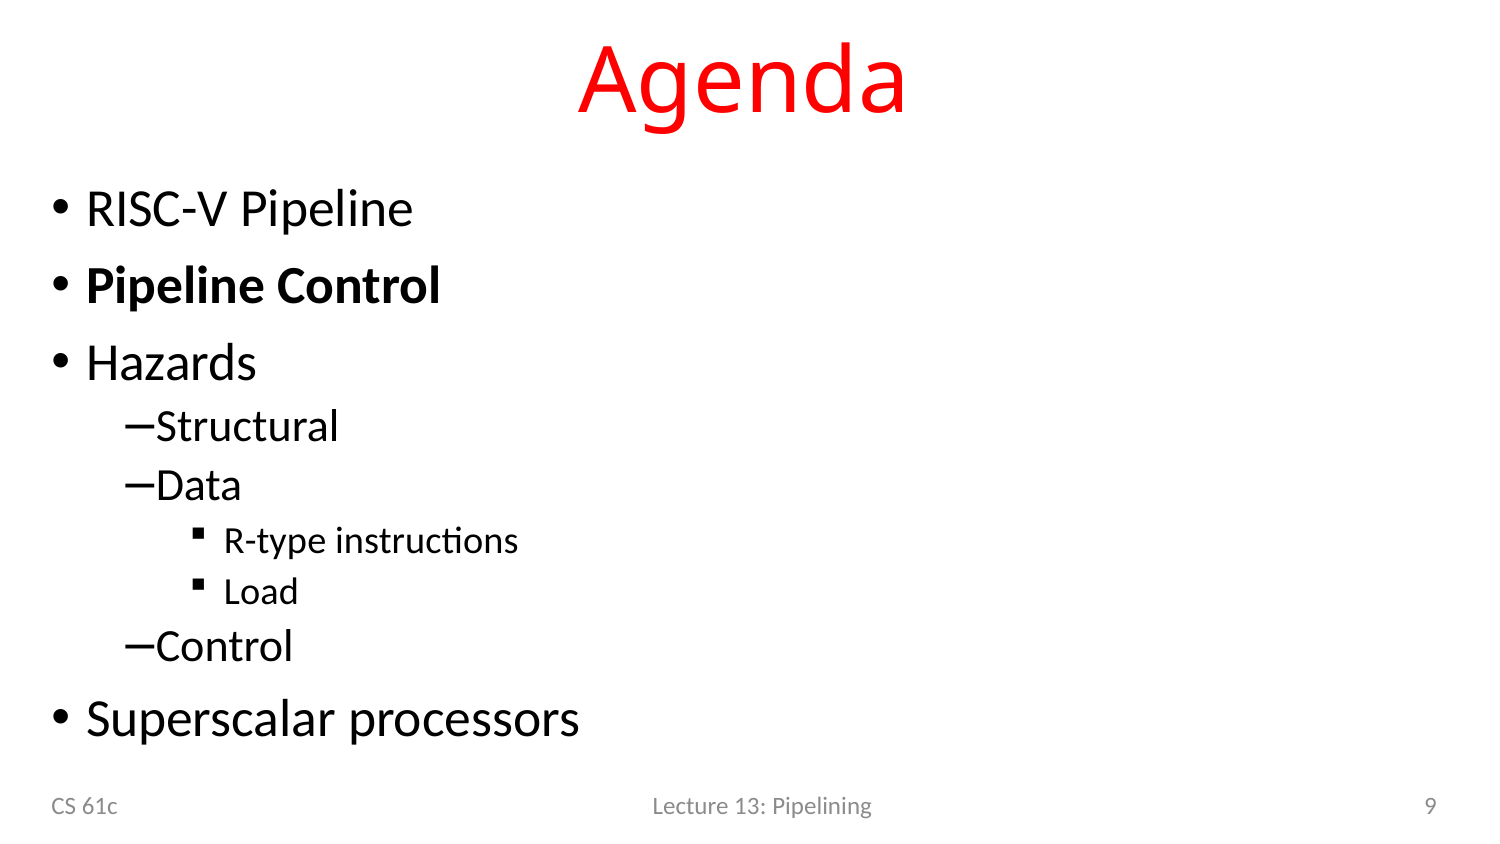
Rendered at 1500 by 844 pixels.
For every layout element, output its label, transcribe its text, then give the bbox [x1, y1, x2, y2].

slide_number CS 61c [36, 782, 406, 827]
slide_number 9 [1114, 782, 1452, 827]
footer Lecture 13: Pipelining [438, 782, 1087, 827]
title Agenda [36, 17, 1452, 148]
list RISC-V Pipeline Pipeline Control Hazards Structural Data R-type instructions Load Control Superscalar processors [36, 173, 1452, 760]
